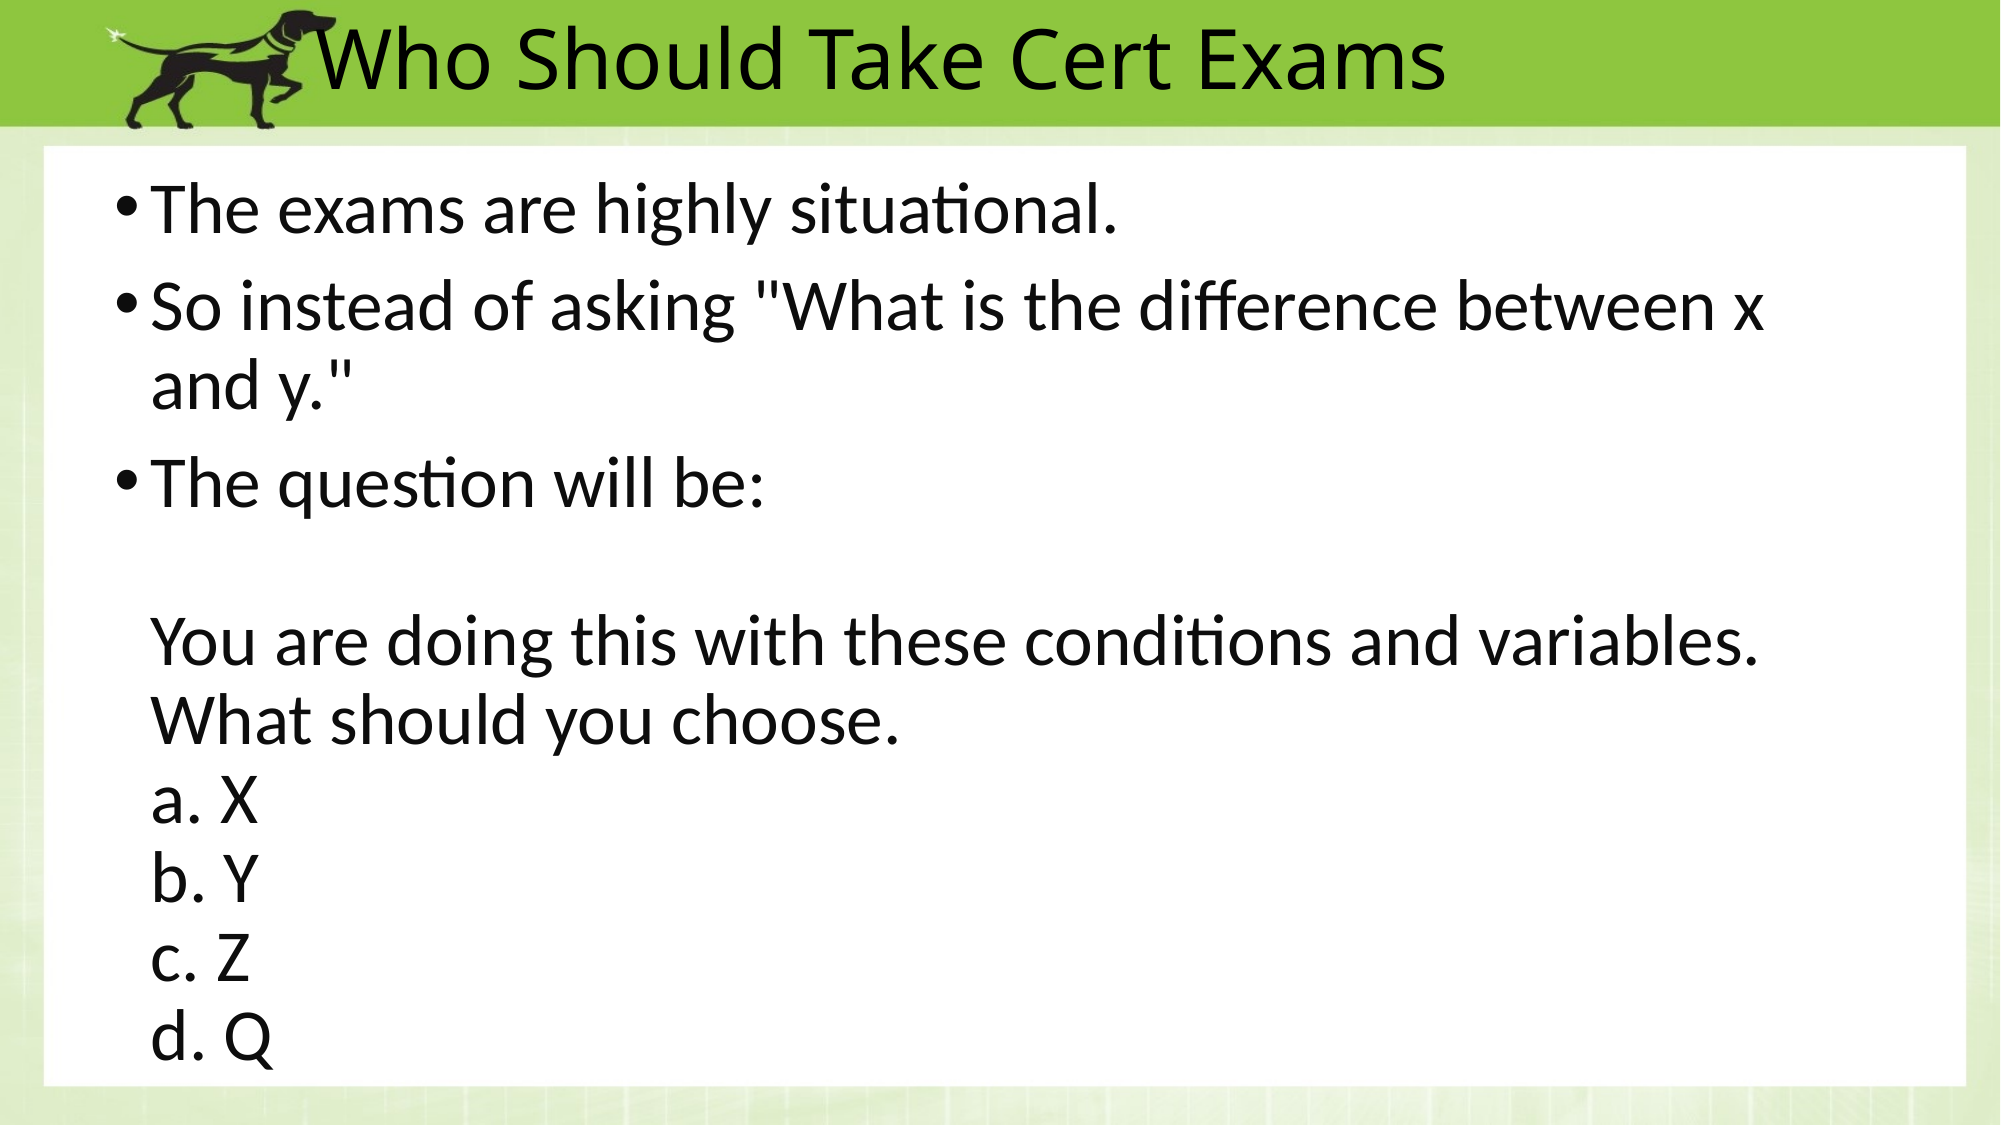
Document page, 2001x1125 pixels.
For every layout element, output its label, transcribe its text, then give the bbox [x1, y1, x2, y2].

picture [0, 0, 2001, 1125]
list The exams are highly situational. So instead of asking "What is the difference between x and y." The question will be: You are doing this with these conditions and variables. What should you choose. a. X b. Y c. Z d. Q [99, 162, 1900, 1091]
title Who Should Take Cert Exams [300, 0, 1917, 125]
